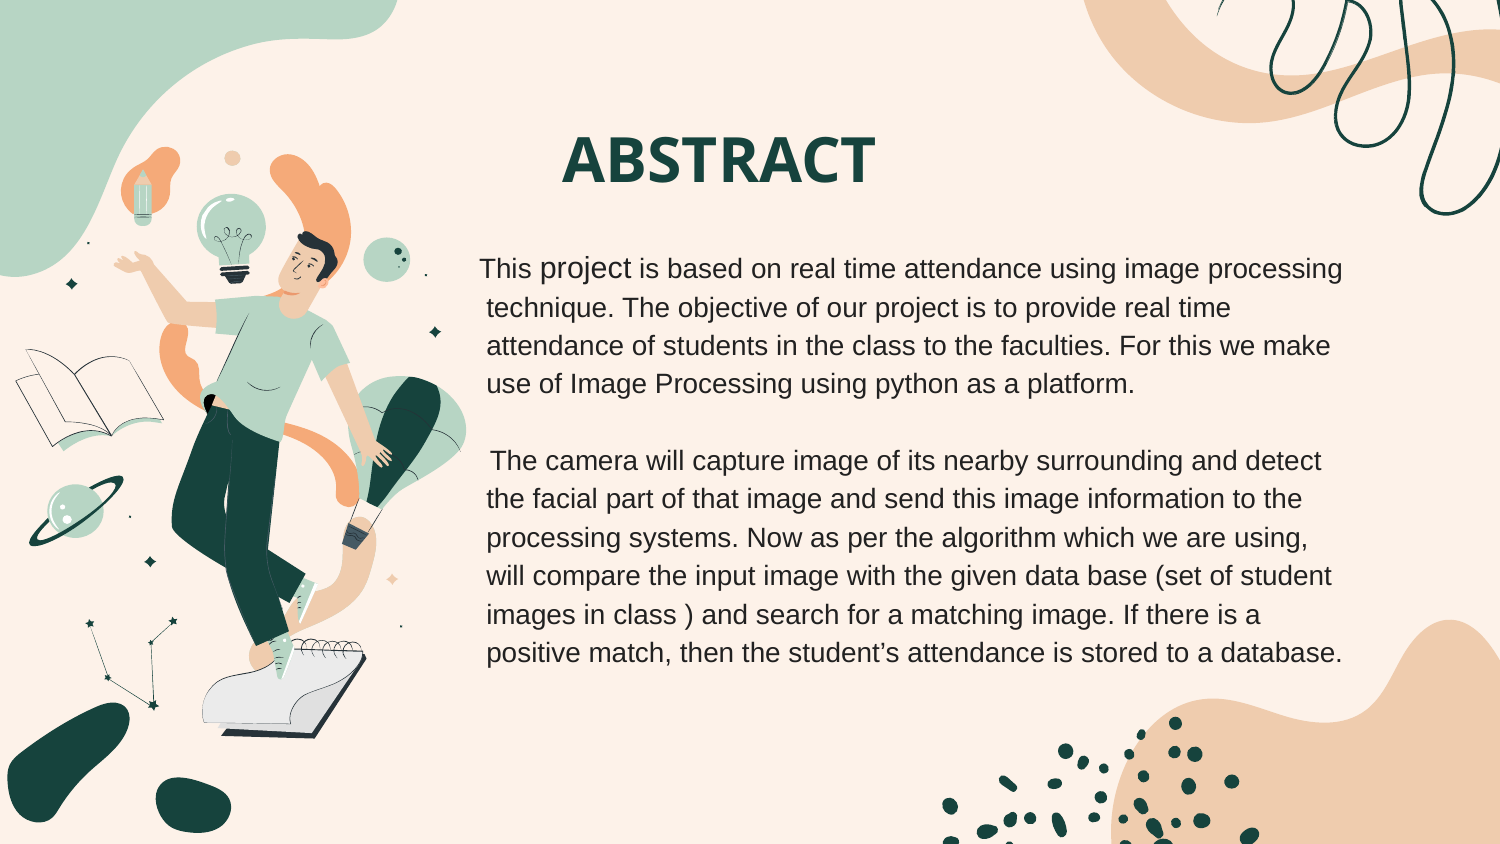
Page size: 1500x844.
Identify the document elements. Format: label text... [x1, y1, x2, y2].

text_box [15, 145, 471, 739]
title ABSTRACT [499, 104, 893, 199]
subtitle This project is based on real time attendance using image processing technique. The objective of our project is to provide real time attendance of students in the class to the faculties. For this we make use of Image Processing using python as a platform. The camera will capture image of its nearby surrounding and detect the facial part of that image and send this image information to the processing systems. Now as per the algorithm which we are using, will compare the input image with the given data base (set of student images in class ) and search for a matching image. If there is a positive match, then the student’s attendance is stored to a database. [475, 227, 1363, 698]
